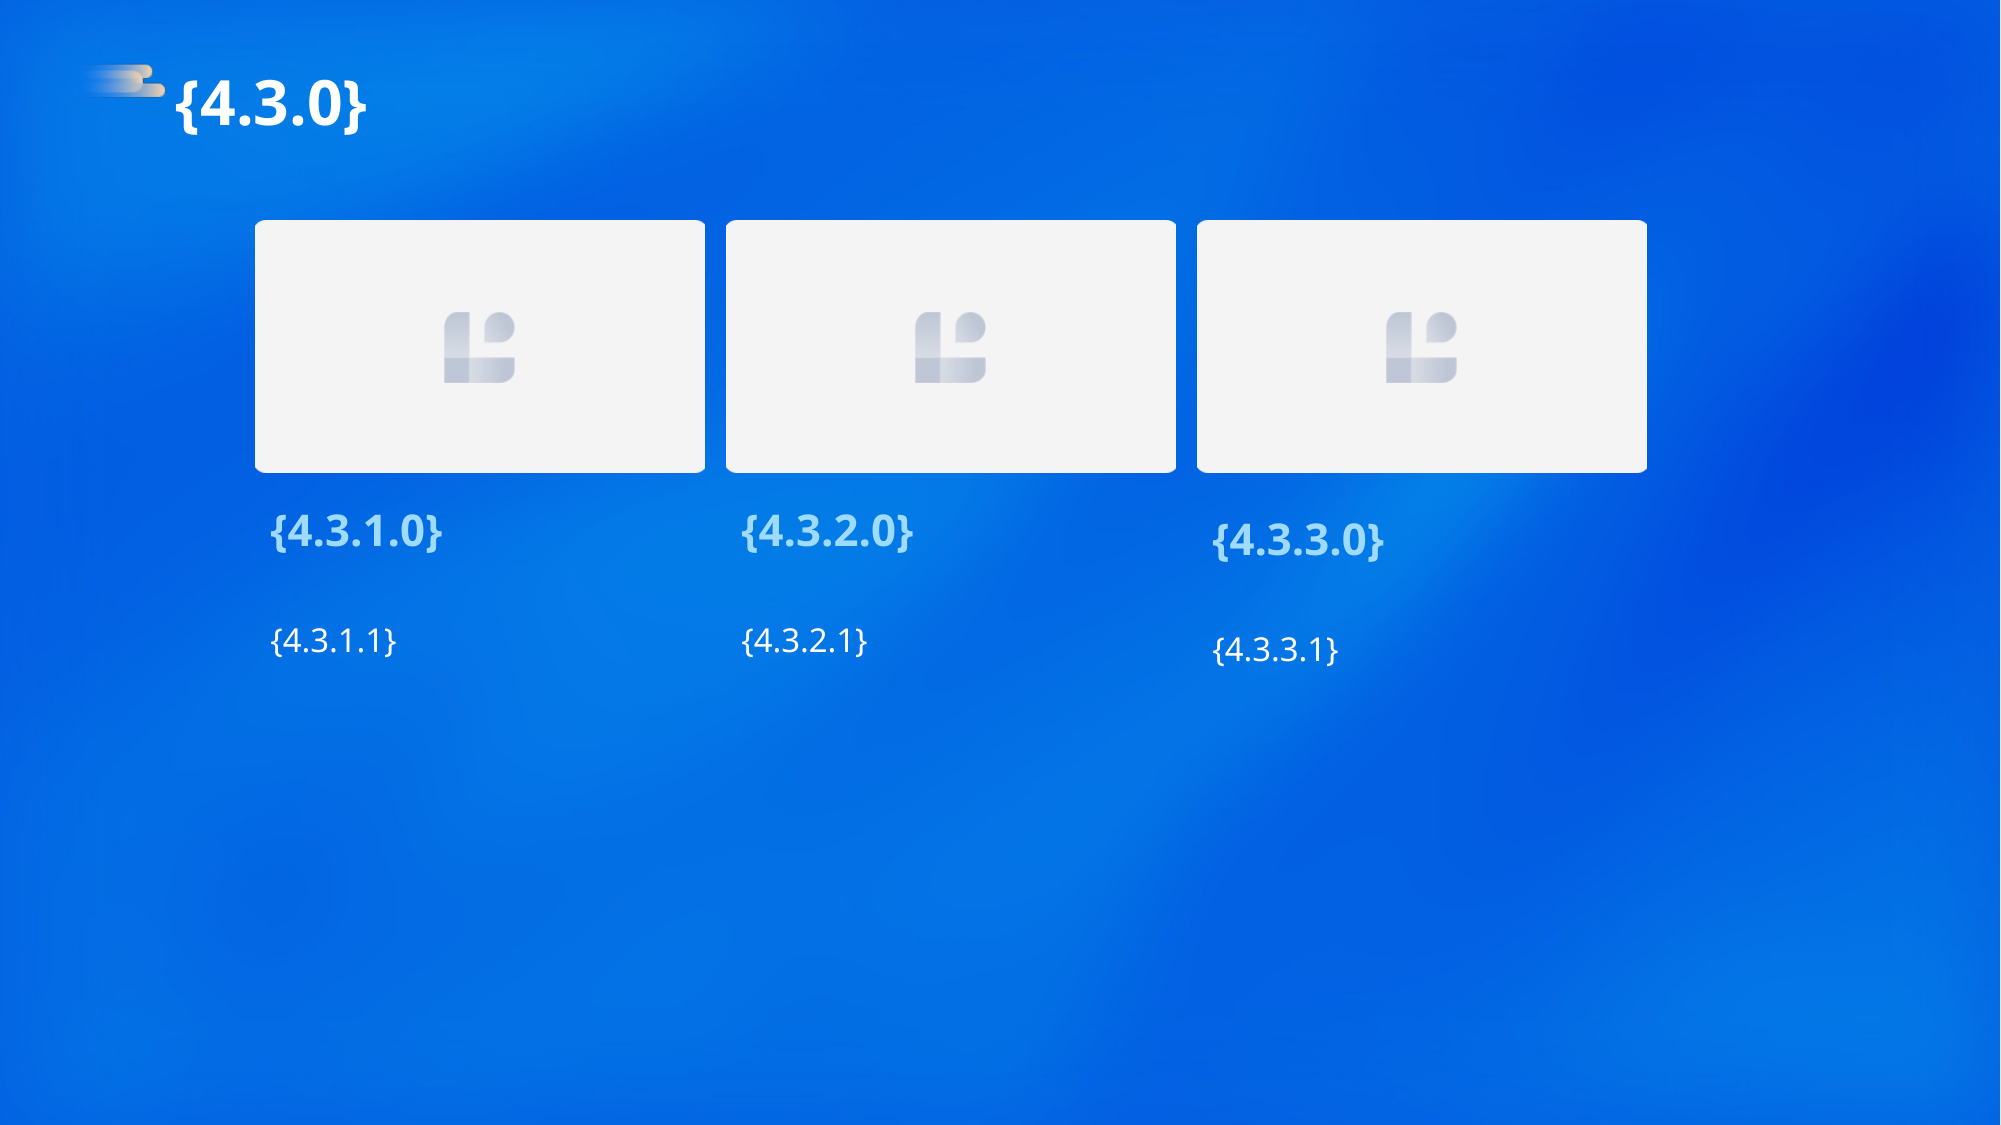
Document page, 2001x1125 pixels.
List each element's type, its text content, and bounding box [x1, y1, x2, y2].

text_box {4.3.2.0} {4.3.2.1} [725, 493, 1179, 668]
text_box {4.3.3.0} {4.3.3.1} [1195, 502, 1650, 678]
text_box {4.3.1.0} {4.3.1.1} [253, 493, 708, 668]
text_box {4.3.0} [159, 16, 1700, 147]
picture [0, 0, 2001, 1125]
